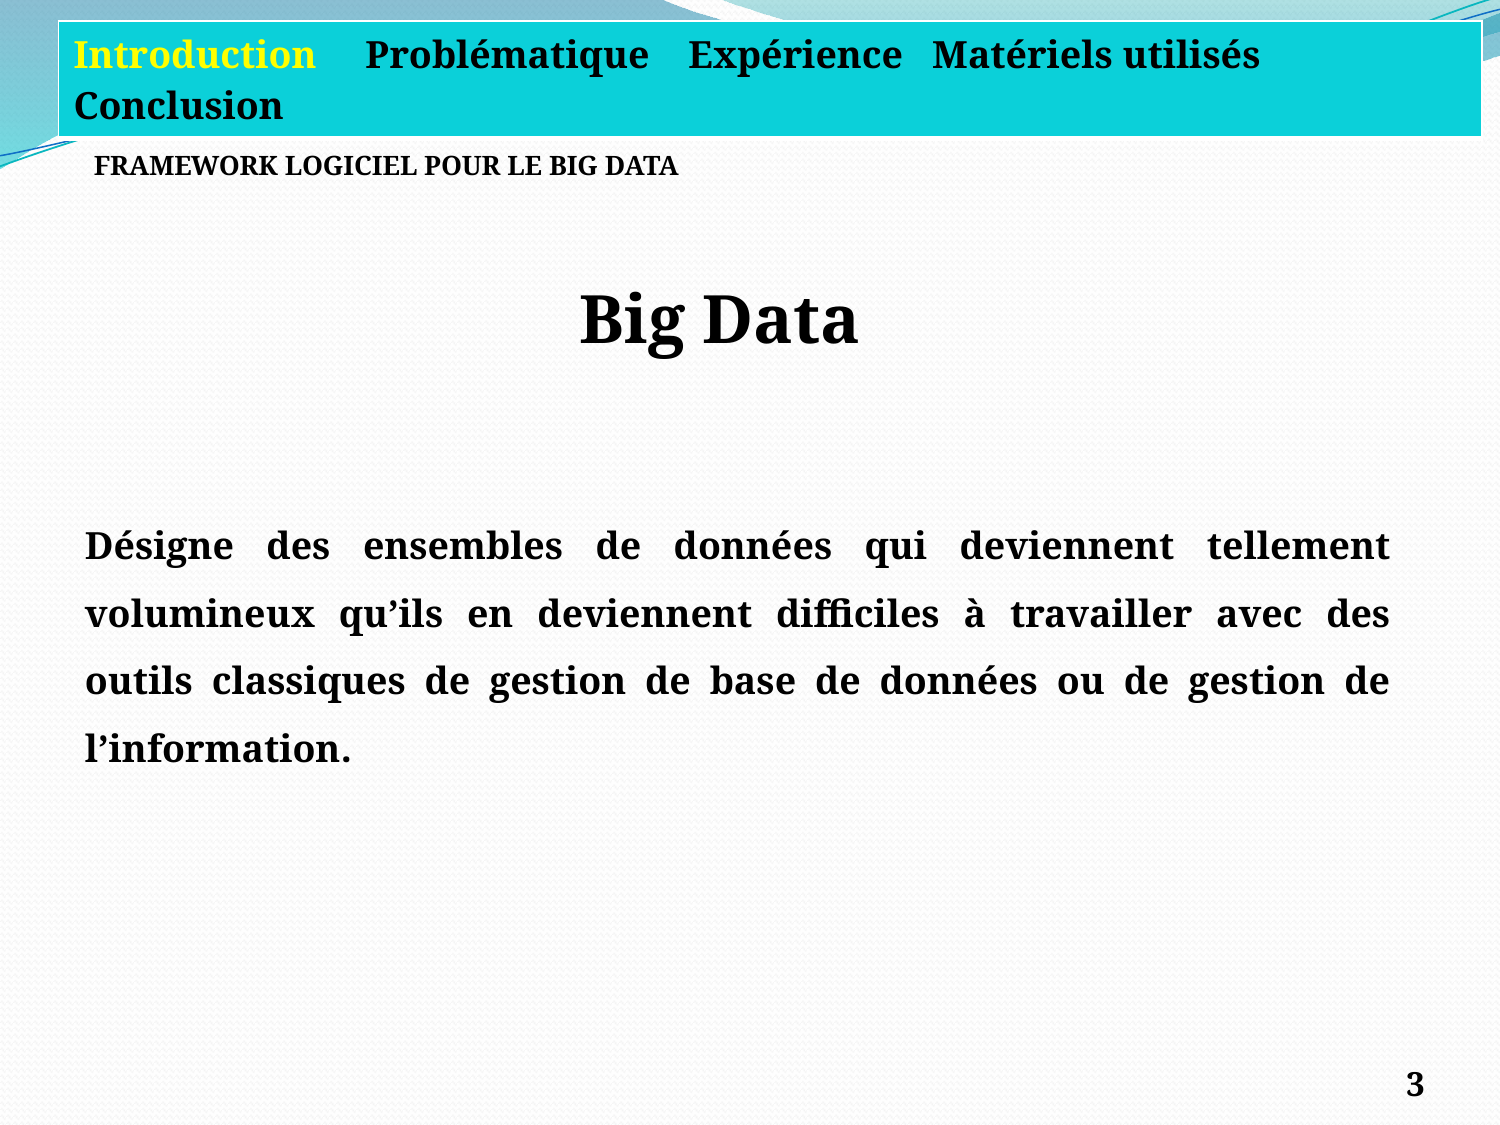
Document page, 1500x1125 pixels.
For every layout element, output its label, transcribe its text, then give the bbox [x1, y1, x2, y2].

title FRAMEWORK LOGICIEL POUR LE BIG DATA [93, 141, 1319, 270]
text_box Big Data [117, 269, 1325, 410]
table_header Introduction Problématique Expérience Matériels utilisés Conclusion [59, 22, 1481, 136]
slide_number 3 [1299, 1042, 1425, 1103]
text_box Désigne des ensembles de données qui deviennent tellement volumineux qu’ils en deviennent difficiles à travailler avec des outils classiques de gestion de base de données ou de gestion de l’information. [70, 492, 1407, 822]
